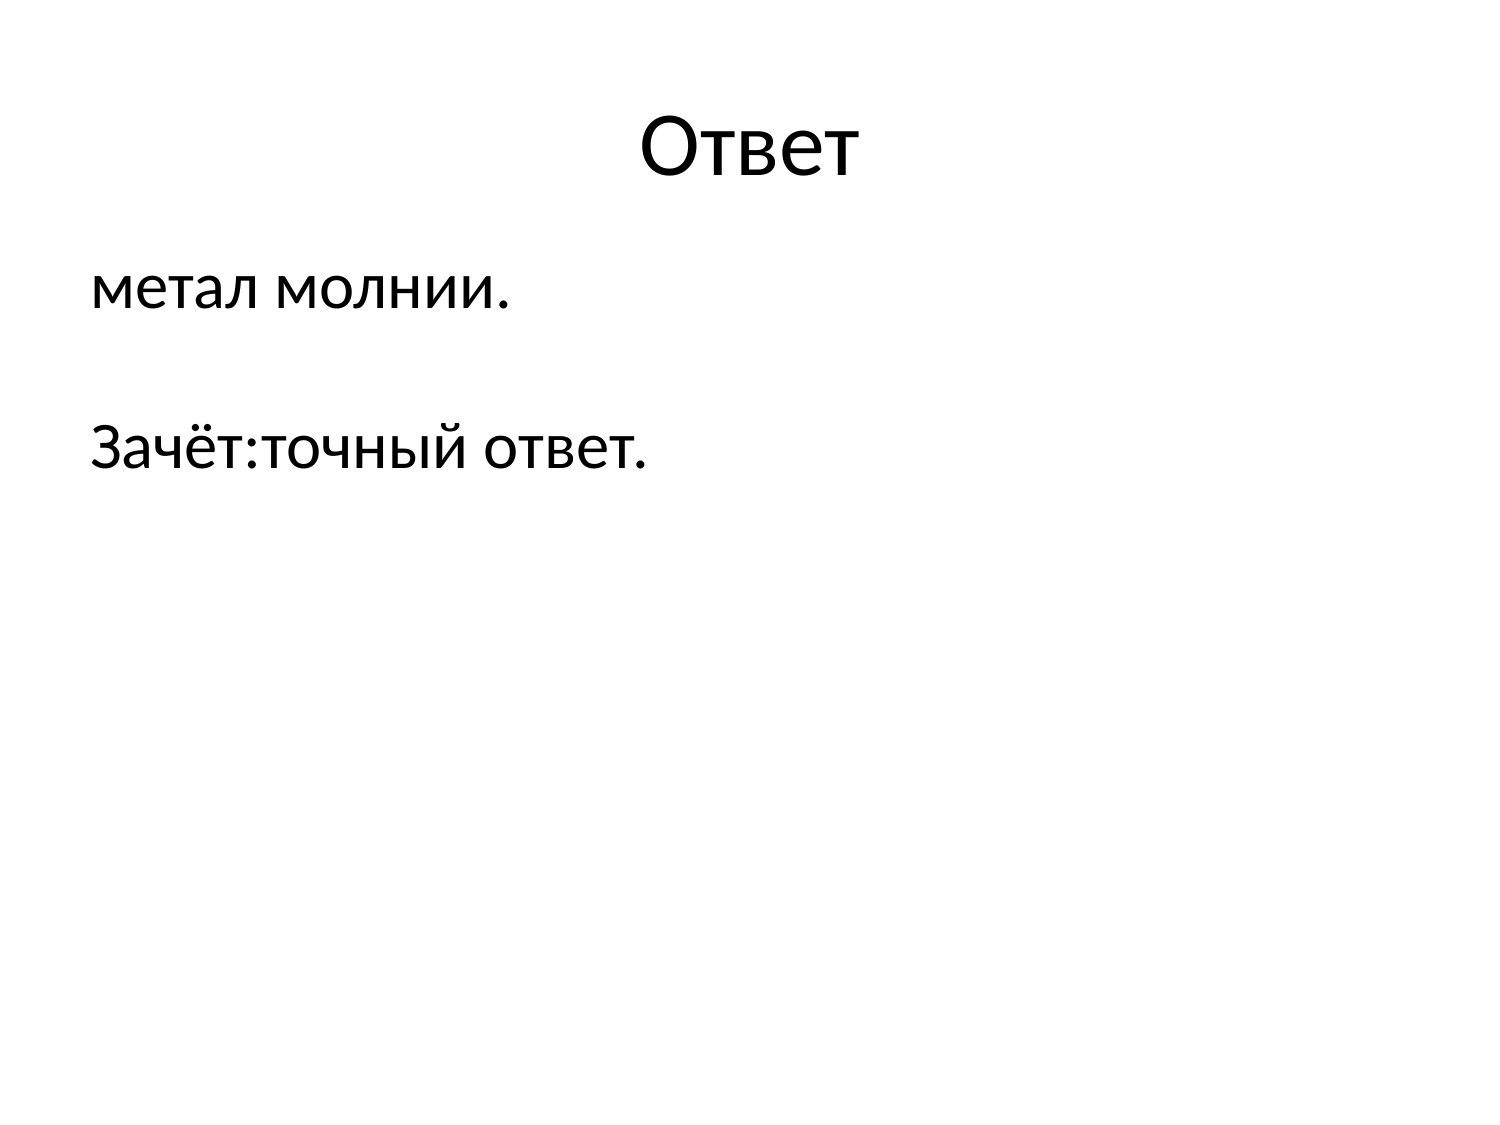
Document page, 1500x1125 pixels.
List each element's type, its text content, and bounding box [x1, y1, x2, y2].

list метал молнии. Зачёт:точный ответ. [75, 234, 1425, 1024]
title Ответ [75, 45, 1425, 233]
